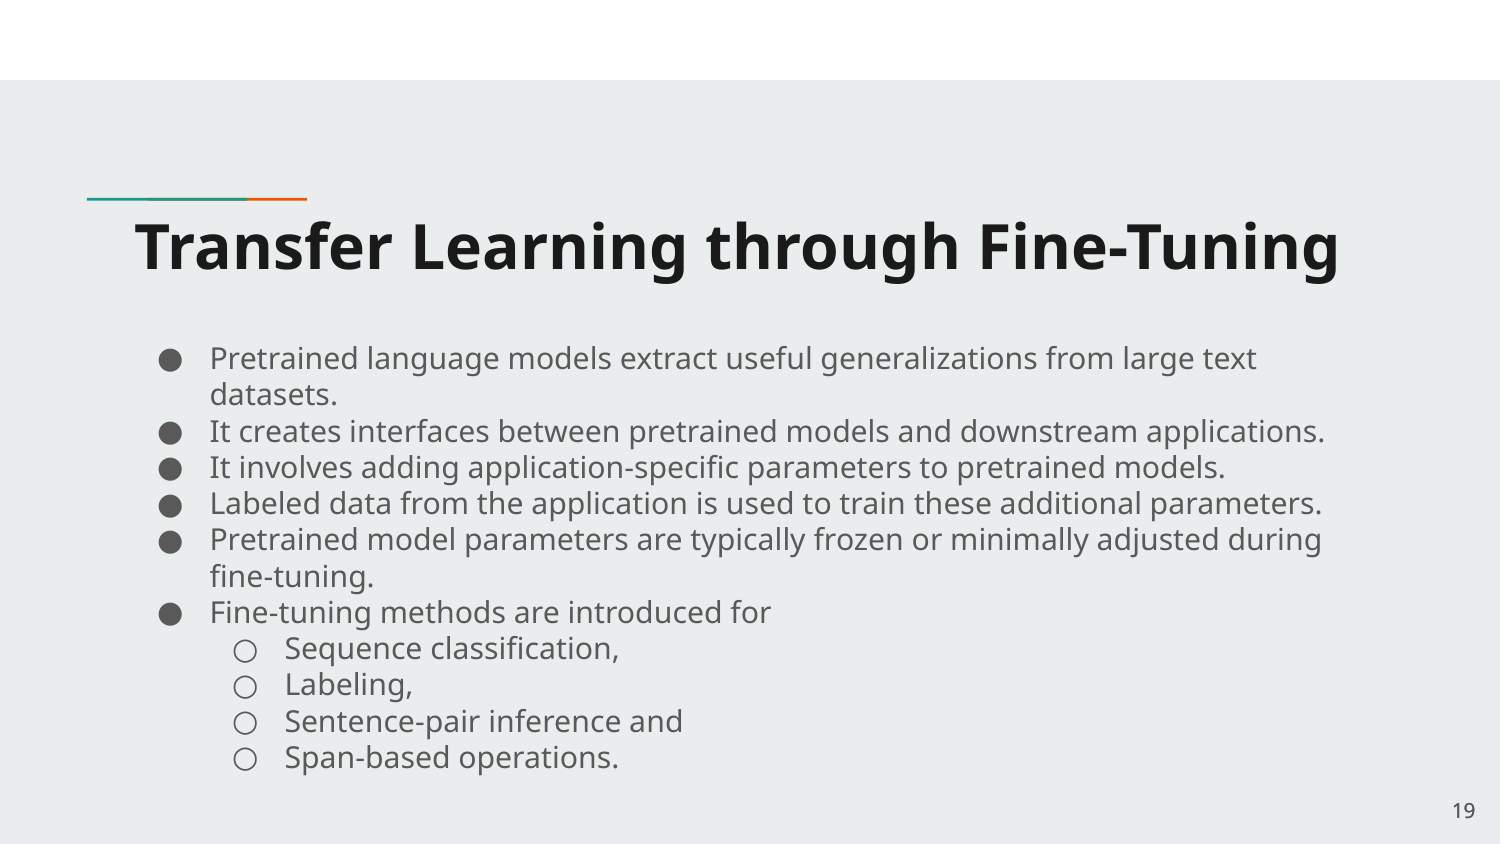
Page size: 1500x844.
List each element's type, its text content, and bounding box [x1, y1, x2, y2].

slide_number ‹#› [1400, 779, 1491, 844]
subtitle Pretrained language models extract useful generalizations from large text datasets. It creates interfaces between pretrained models and downstream applications. It involves adding application-specific parameters to pretrained models. Labeled data from the application is used to train these additional parameters. Pretrained model parameters are typically frozen or minimally adjusted during fine-tuning. Fine-tuning methods are introduced for Sequence classification, Labeling, Sentence-pair inference and Span-based operations. [119, 324, 1381, 797]
title Transfer Learning through Fine-Tuning [119, 191, 1381, 324]
